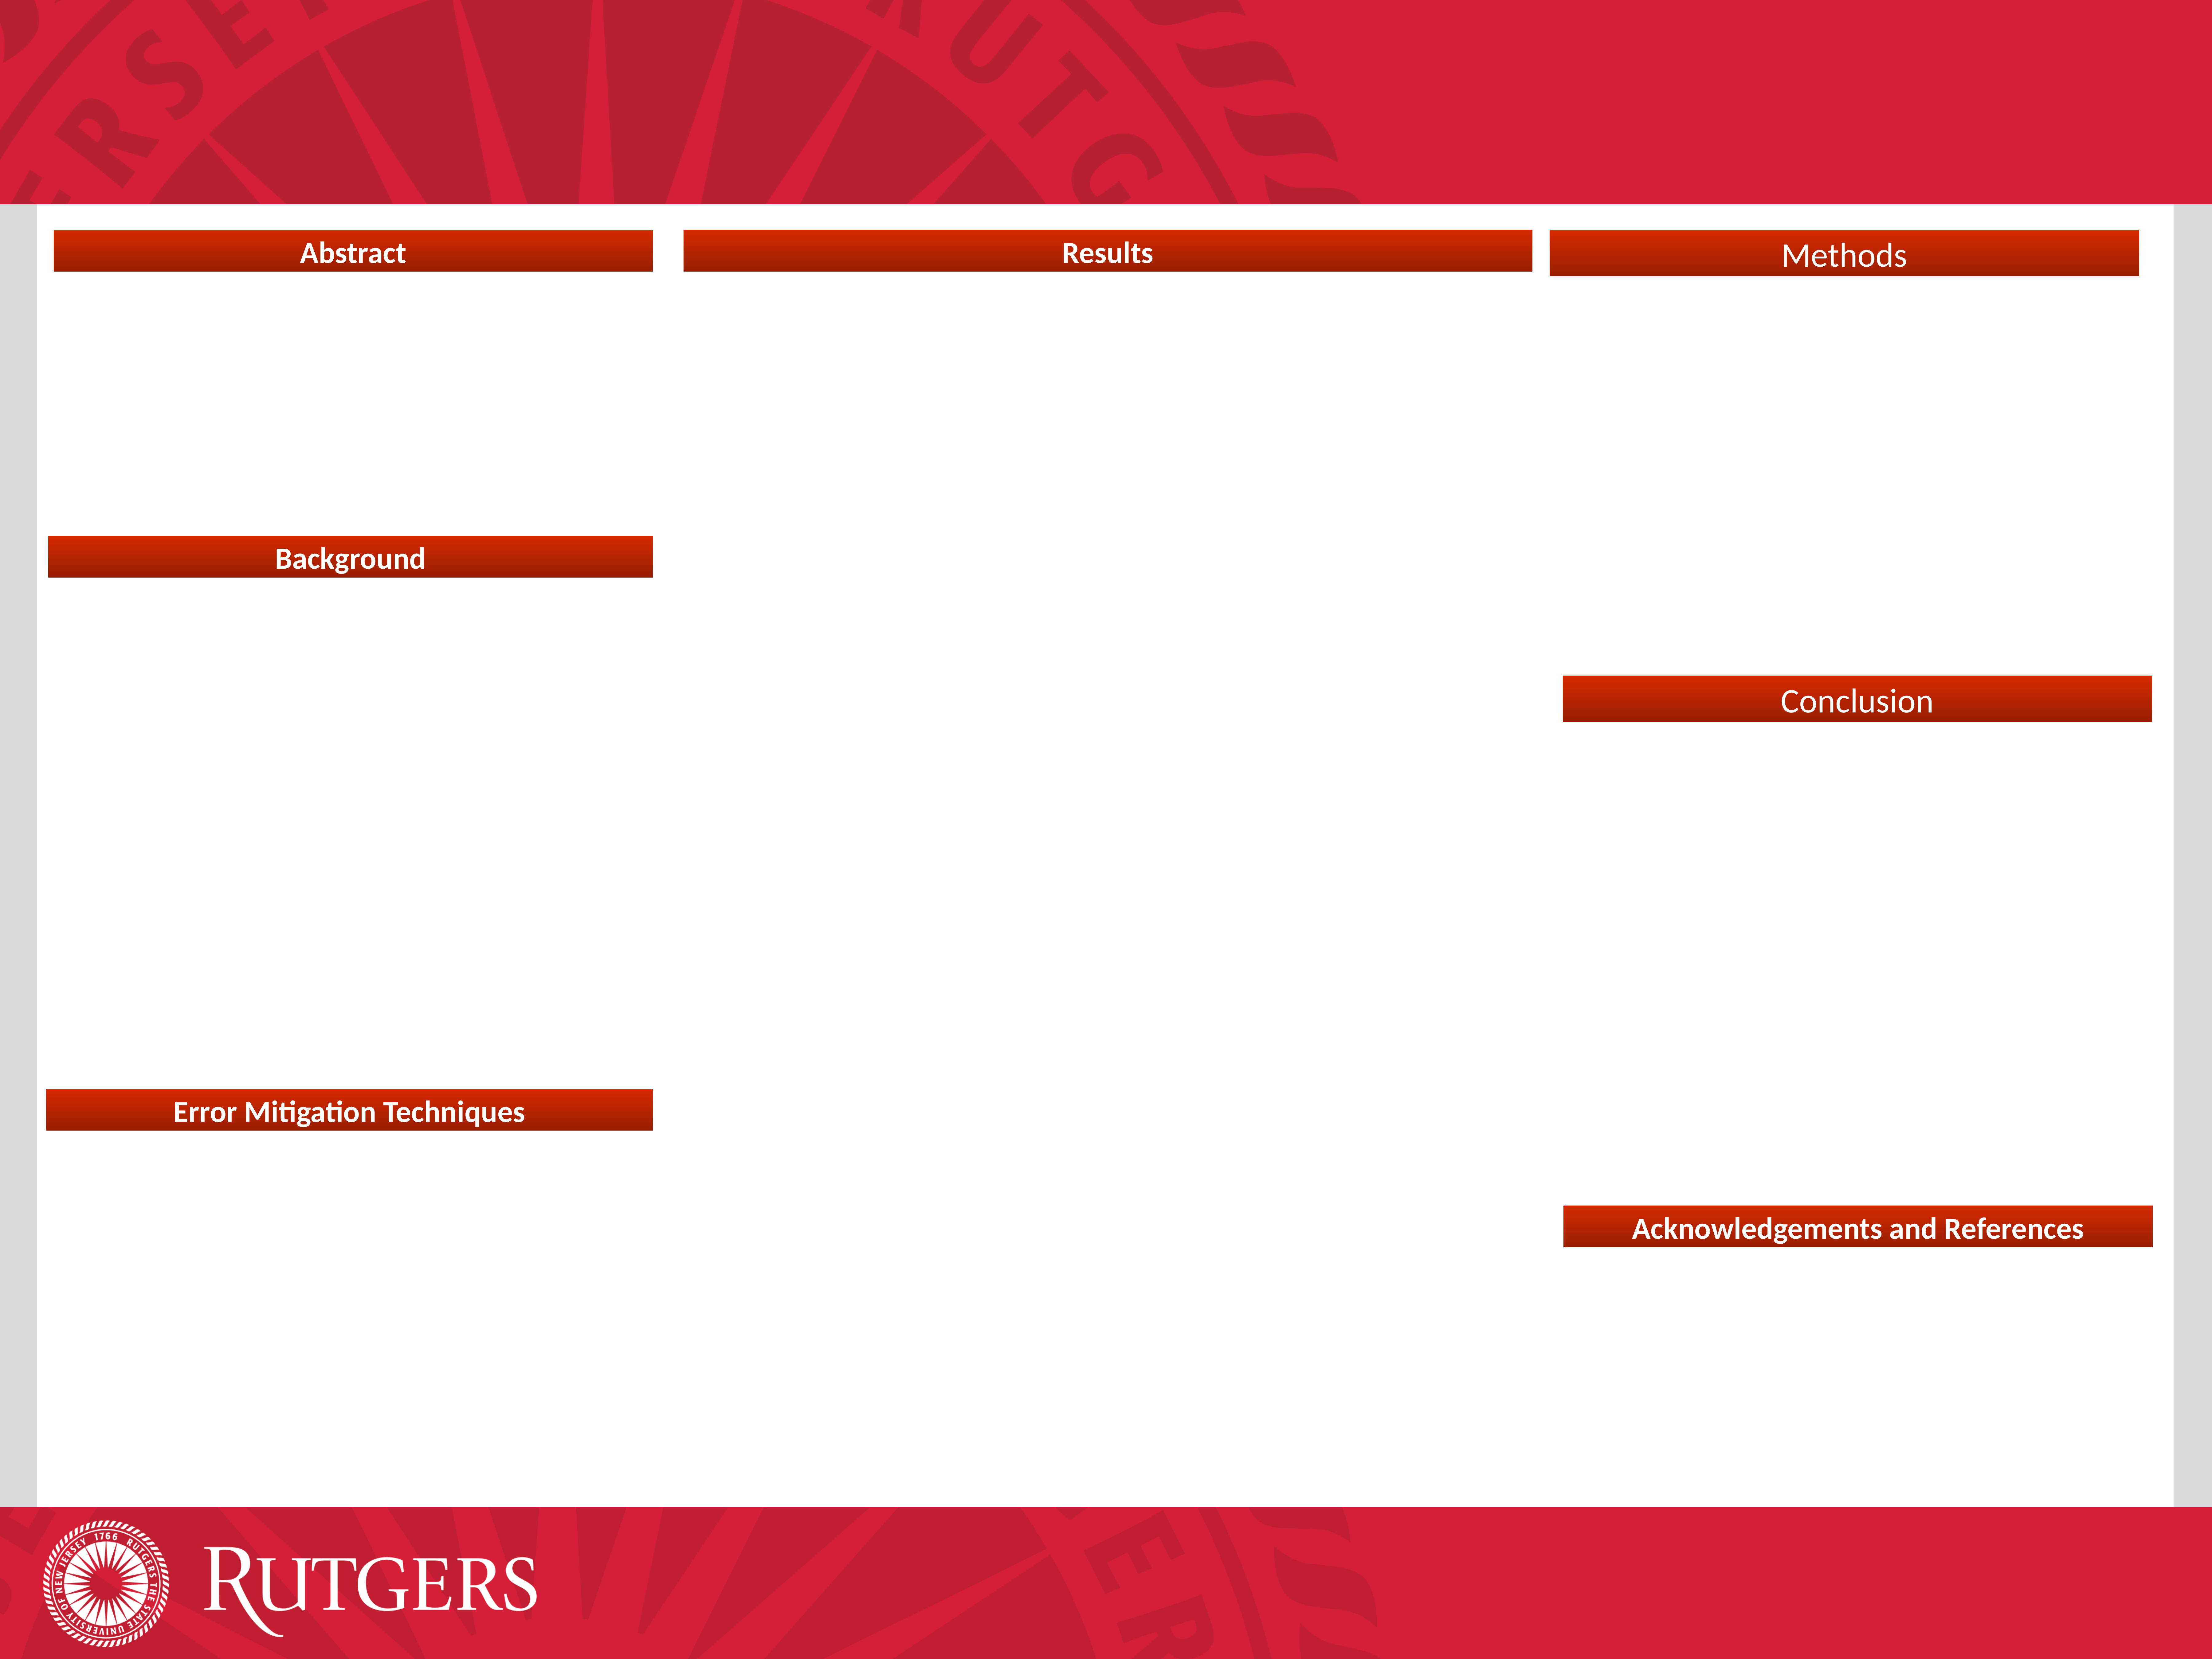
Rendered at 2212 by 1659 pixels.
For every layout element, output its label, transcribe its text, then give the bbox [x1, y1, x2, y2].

text_box Error Mitigation Techniques [46, 1089, 653, 1131]
text_box Abstract [53, 230, 653, 272]
text_box Results [683, 230, 1532, 272]
text_box Background [48, 535, 653, 578]
text_box Methods [1549, 230, 2139, 276]
text_box Acknowledgements and References [1563, 1206, 2153, 1248]
text_box Conclusion [1563, 676, 2152, 722]
